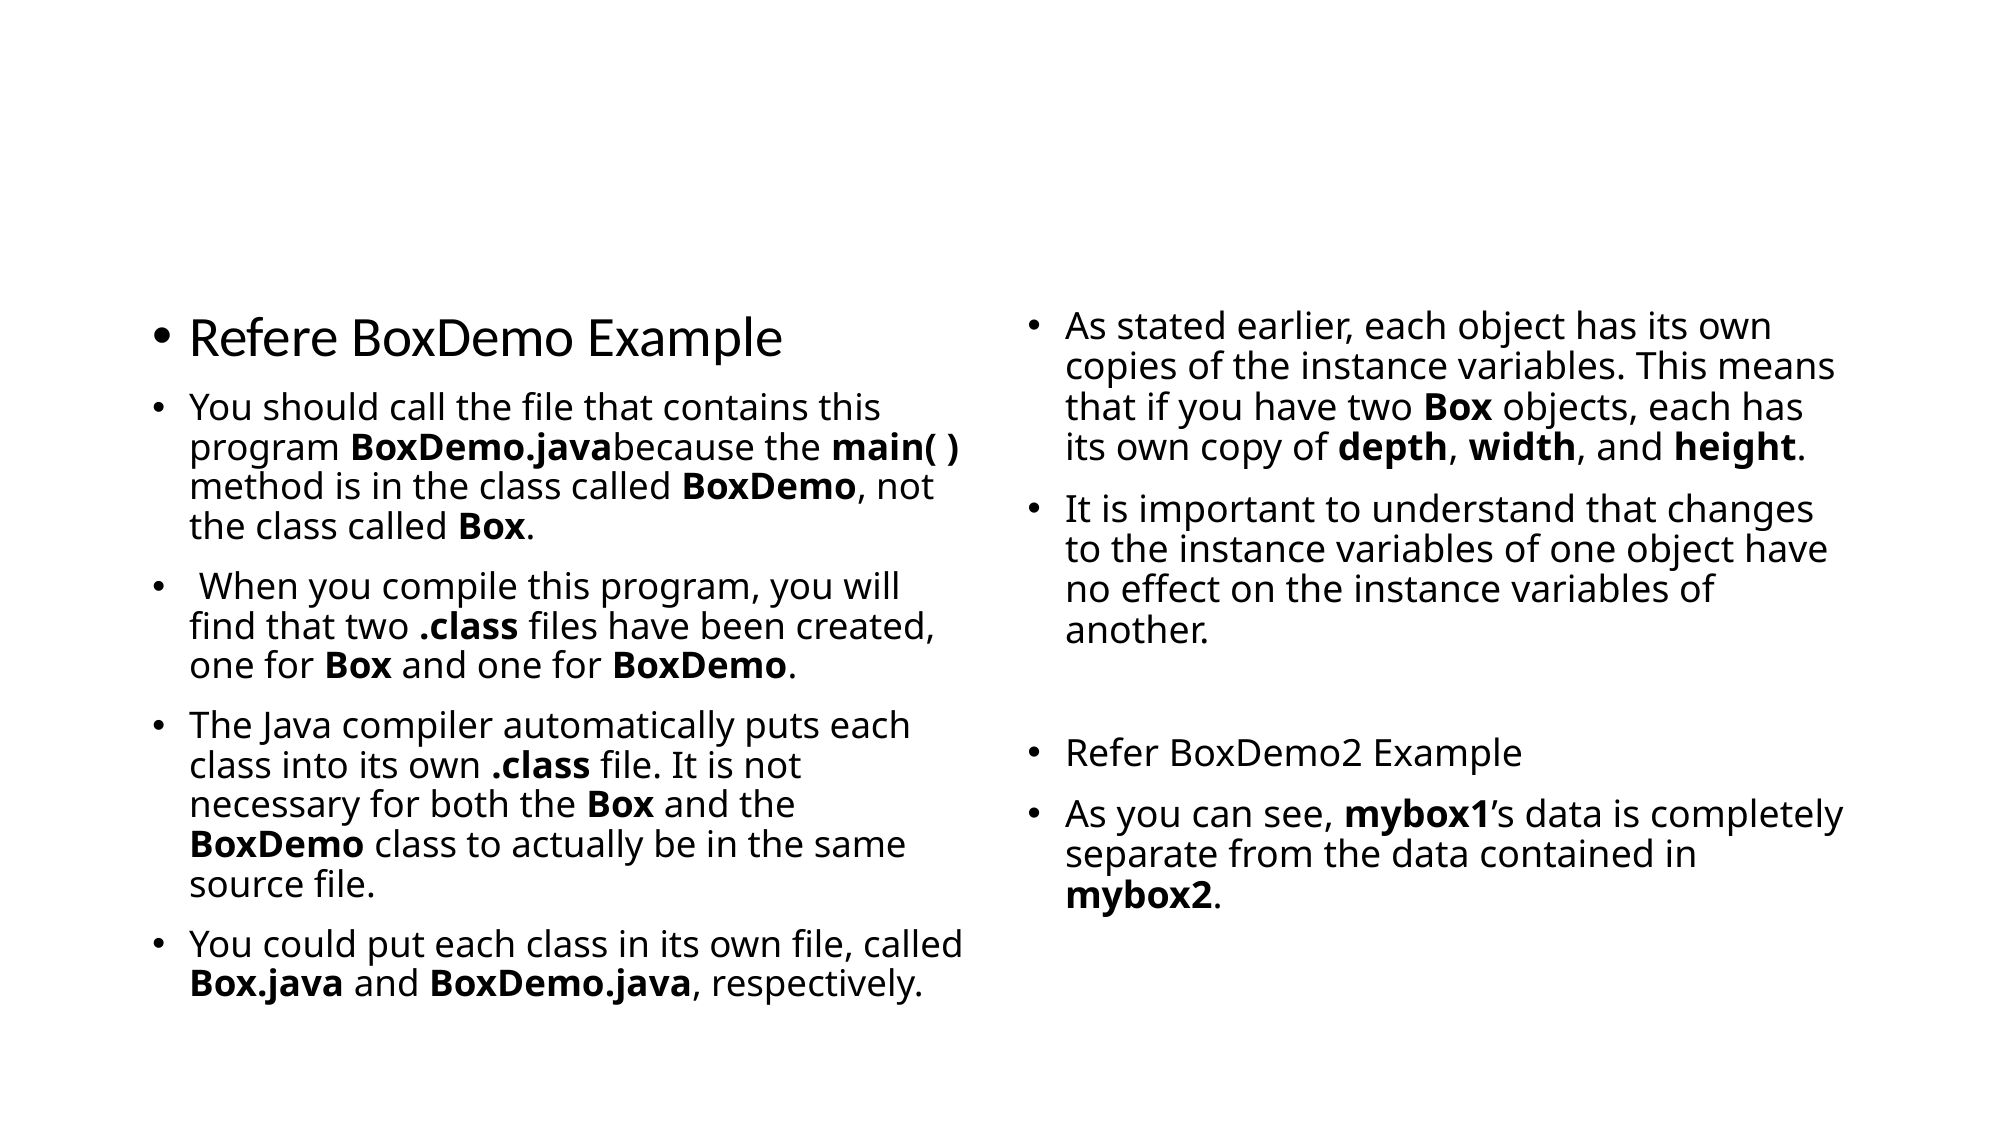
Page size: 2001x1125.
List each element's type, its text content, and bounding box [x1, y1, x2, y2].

list As stated earlier, each object has its own copies of the instance variables. This means that if you have two Box objects, each has its own copy of depth, width, and height. It is important to understand that changes to the instance variables of one object have no effect on the instance variables of another. Refer BoxDemo2 Example As you can see, mybox1’s data is completely separate from the data contained in mybox2. [1012, 299, 1863, 1014]
list Refere BoxDemo Example You should call the file that contains this program BoxDemo.javabecause the main( ) method is in the class called BoxDemo, not the class called Box. When you compile this program, you will find that two .class files have been created, one for Box and one for BoxDemo. The Java compiler automatically puts each class into its own .class file. It is not necessary for both the Box and the BoxDemo class to actually be in the same source file. You could put each class in its own file, called Box.java and BoxDemo.java, respectively. [137, 299, 988, 1014]
